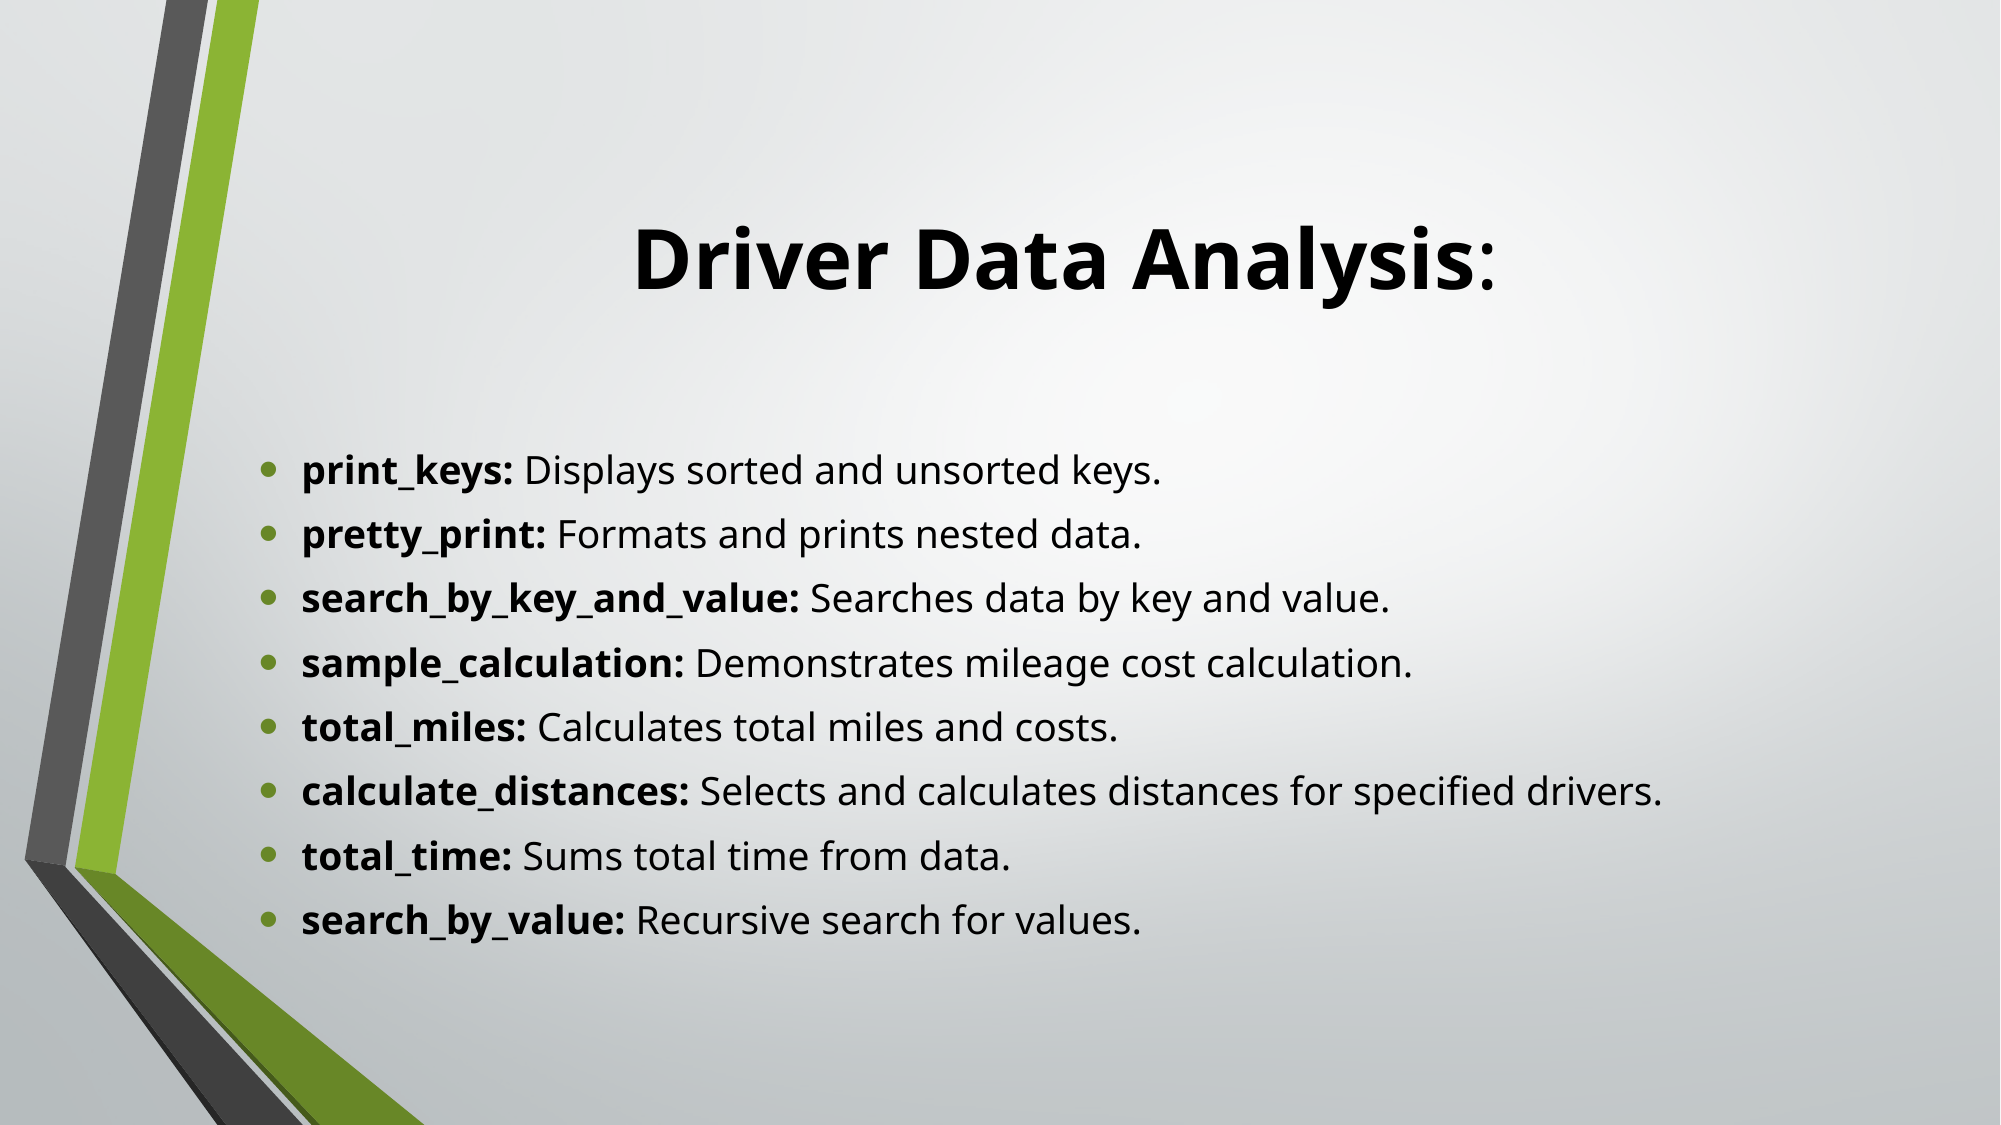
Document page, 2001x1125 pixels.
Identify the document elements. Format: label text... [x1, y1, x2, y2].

title Driver Data Analysis: [243, 112, 1887, 400]
list print_keys: Displays sorted and unsorted keys. pretty_print: Formats and prints nested data. search_by_key_and_value: Searches data by key and value. sample_calculation: Demonstrates mileage cost calculation. total_miles: Calculates total miles and costs. calculate_distances: Selects and calculates distances for specified drivers. total_time: Sums total time from data. search_by_value: Recursive search for values. [243, 437, 1887, 950]
